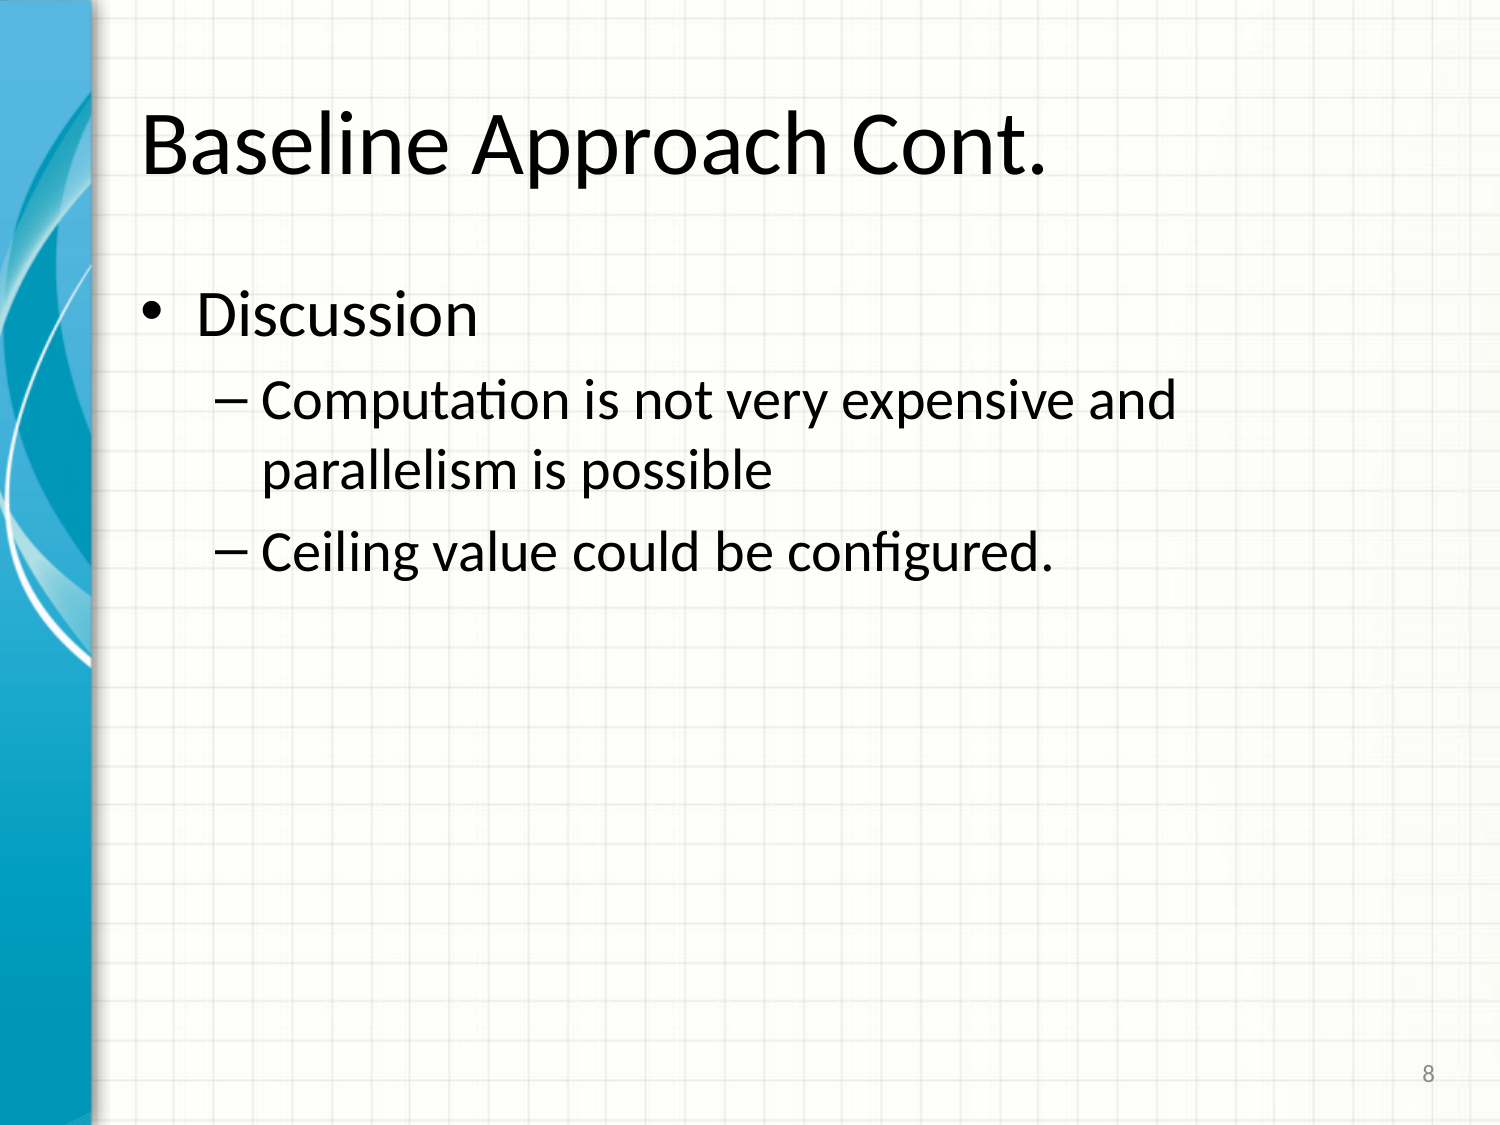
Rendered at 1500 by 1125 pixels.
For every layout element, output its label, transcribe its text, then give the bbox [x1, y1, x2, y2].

picture [0, 0, 1500, 1125]
list Discussion Computation is not very expensive and parallelism is possible Ceiling value could be configured. [125, 261, 1450, 967]
title Baseline Approach Cont. [125, 44, 1450, 232]
slide_number 8 [1100, 1042, 1450, 1103]
